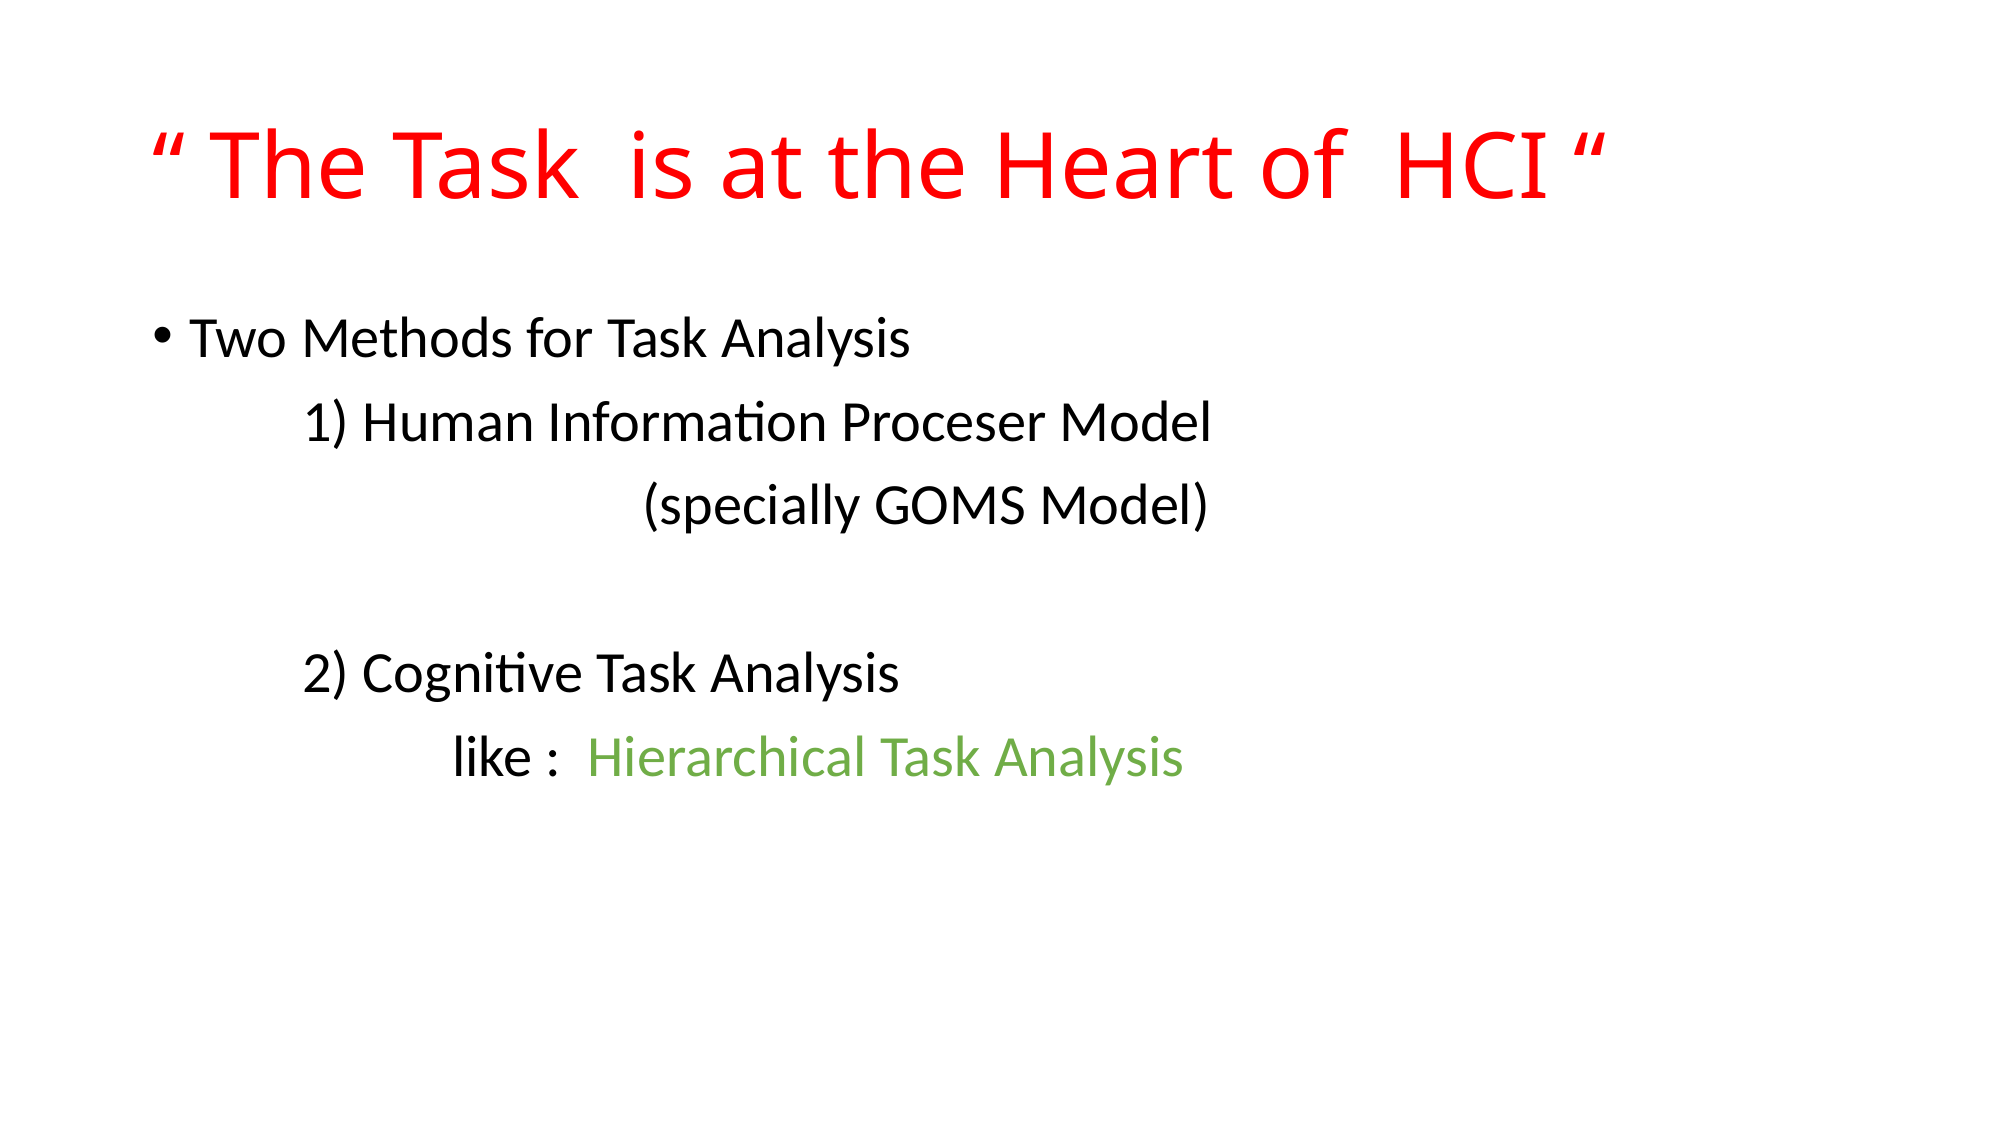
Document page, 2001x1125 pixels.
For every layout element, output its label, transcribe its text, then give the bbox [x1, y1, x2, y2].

list Two Methods for Task Analysis 1) Human Information Proceser Model (specially GOMS Model) 2) Cognitive Task Analysis like : Hierarchical Task Analysis [137, 299, 1863, 1014]
title “ The Task is at the Heart of HCI “ [137, 59, 1863, 278]
